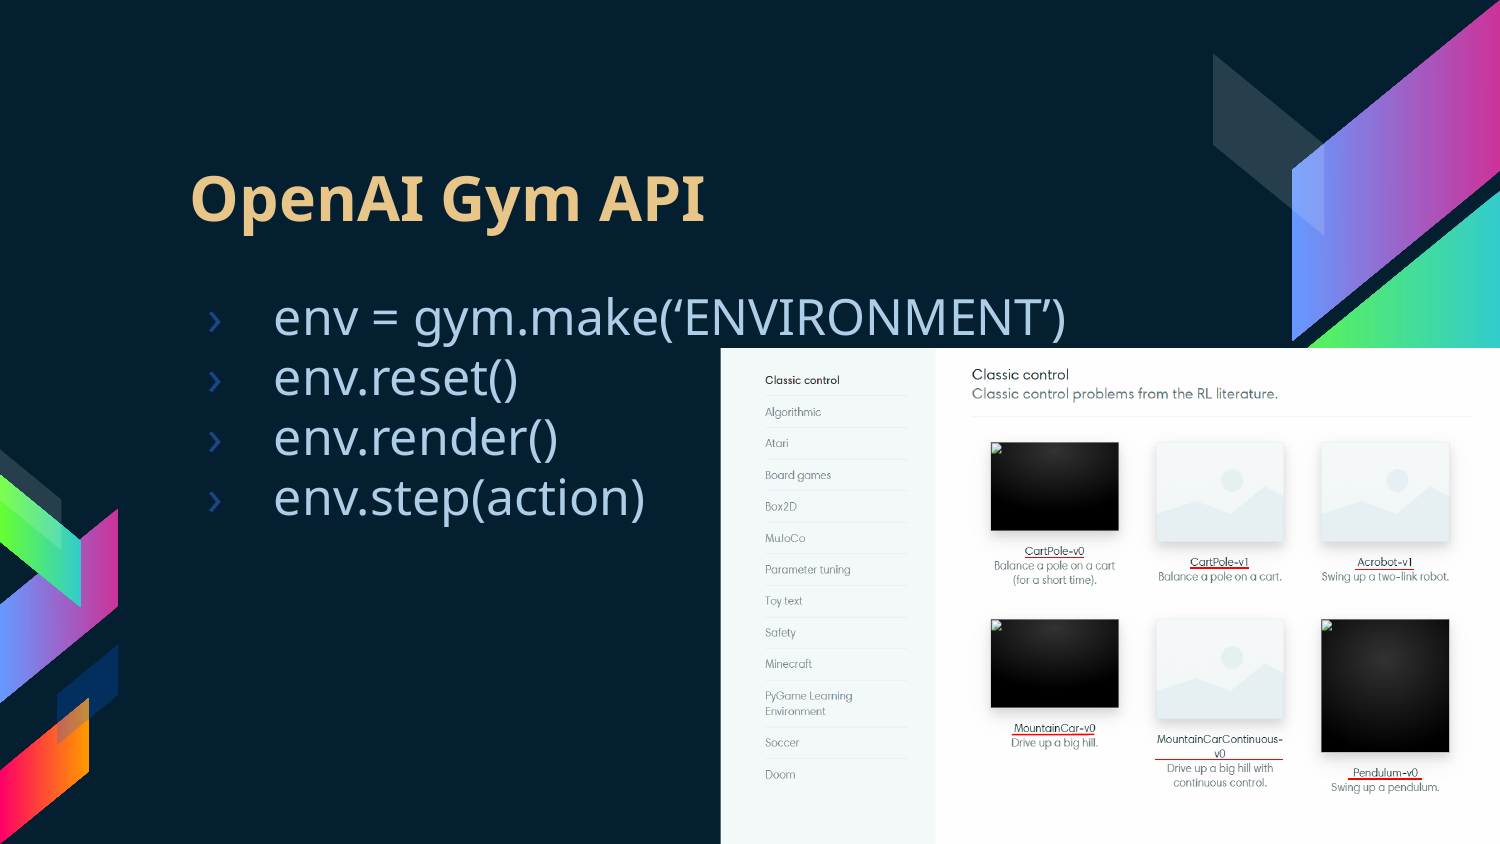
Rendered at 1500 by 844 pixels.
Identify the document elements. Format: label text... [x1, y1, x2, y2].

list env = gym.make(‘ENVIRONMENT’) env.reset() env.render() env.step(action) [175, 270, 1155, 725]
picture [720, 348, 1500, 844]
title OpenAI Gym API [175, 144, 1155, 249]
